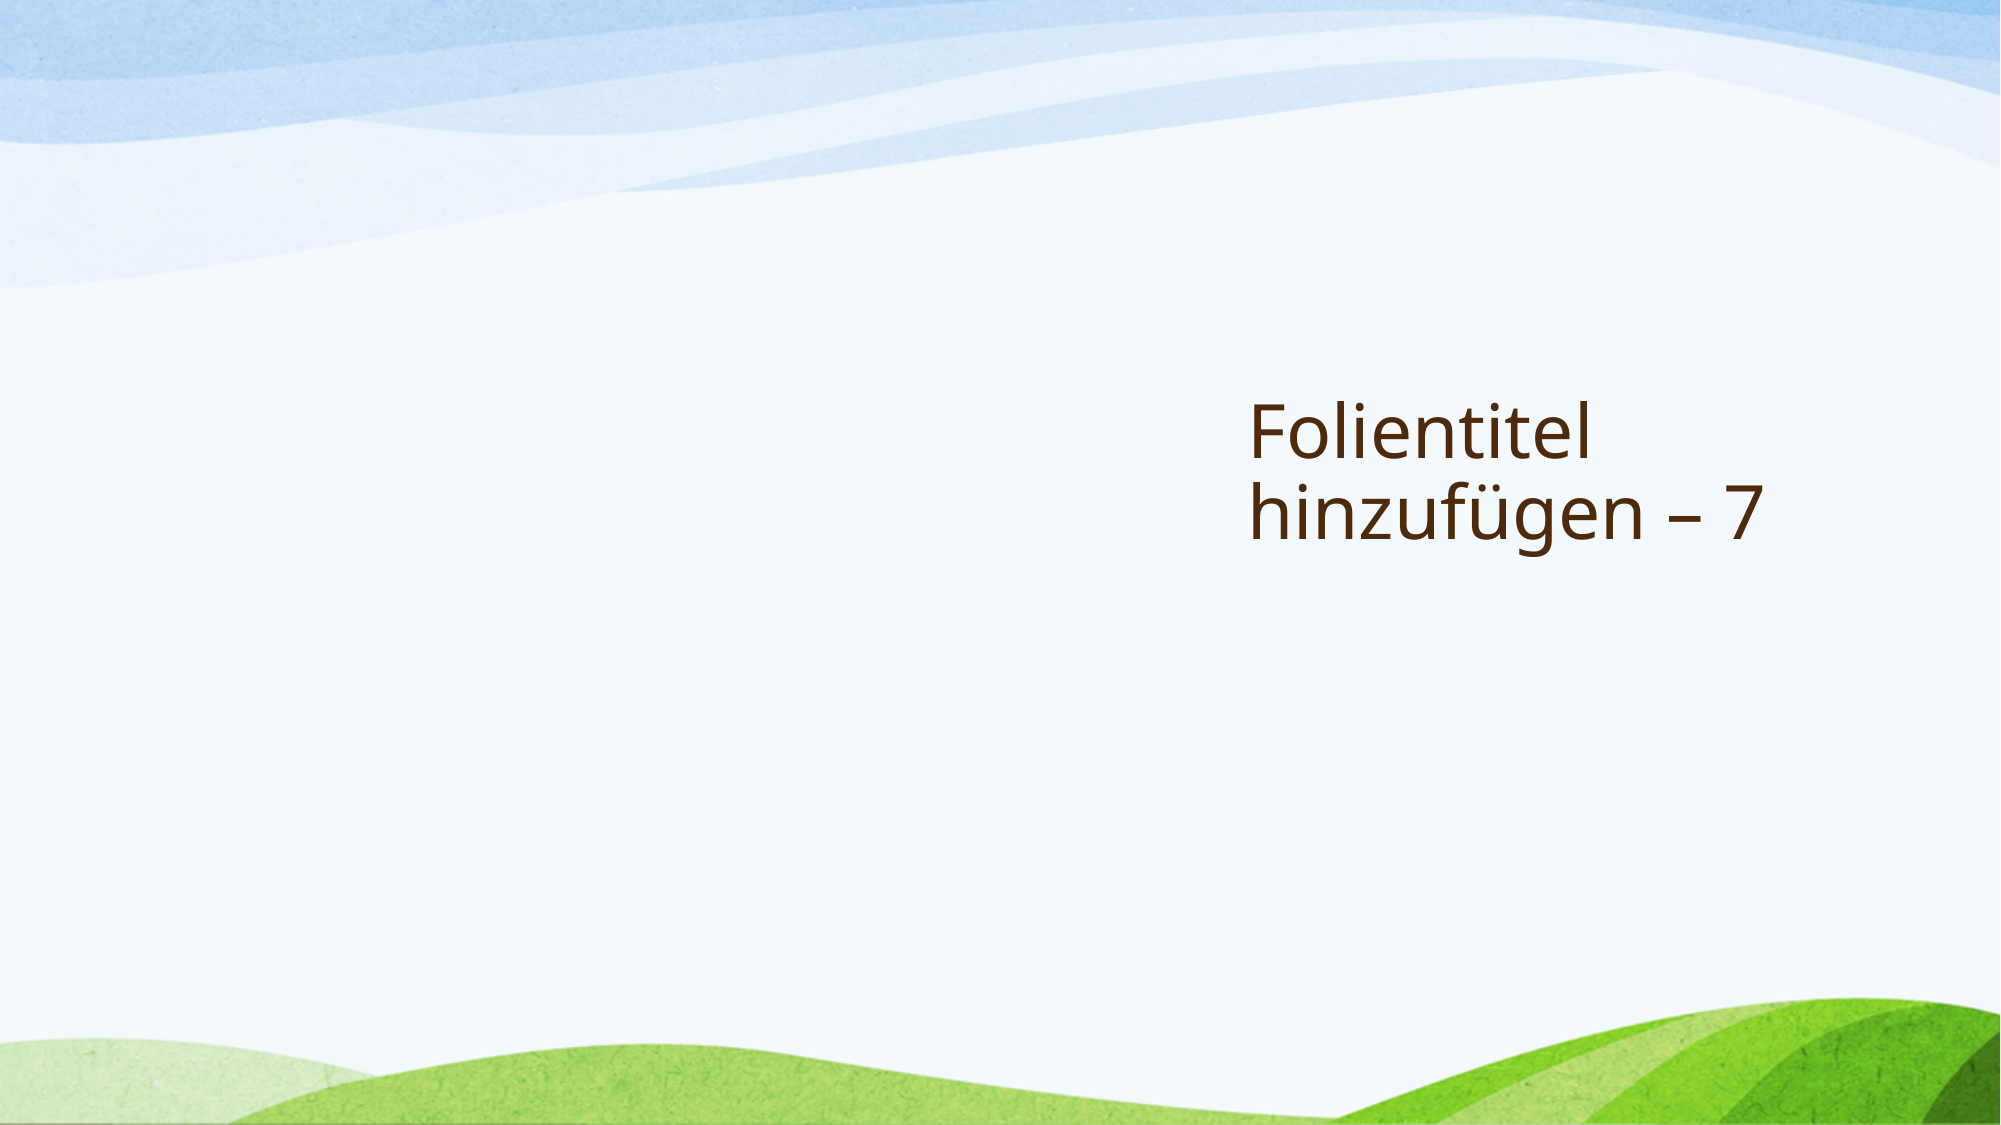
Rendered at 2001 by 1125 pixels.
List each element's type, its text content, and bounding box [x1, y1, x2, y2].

picture [0, 0, 2001, 1125]
title Folientitel hinzufügen – 7 [1232, 218, 1863, 564]
